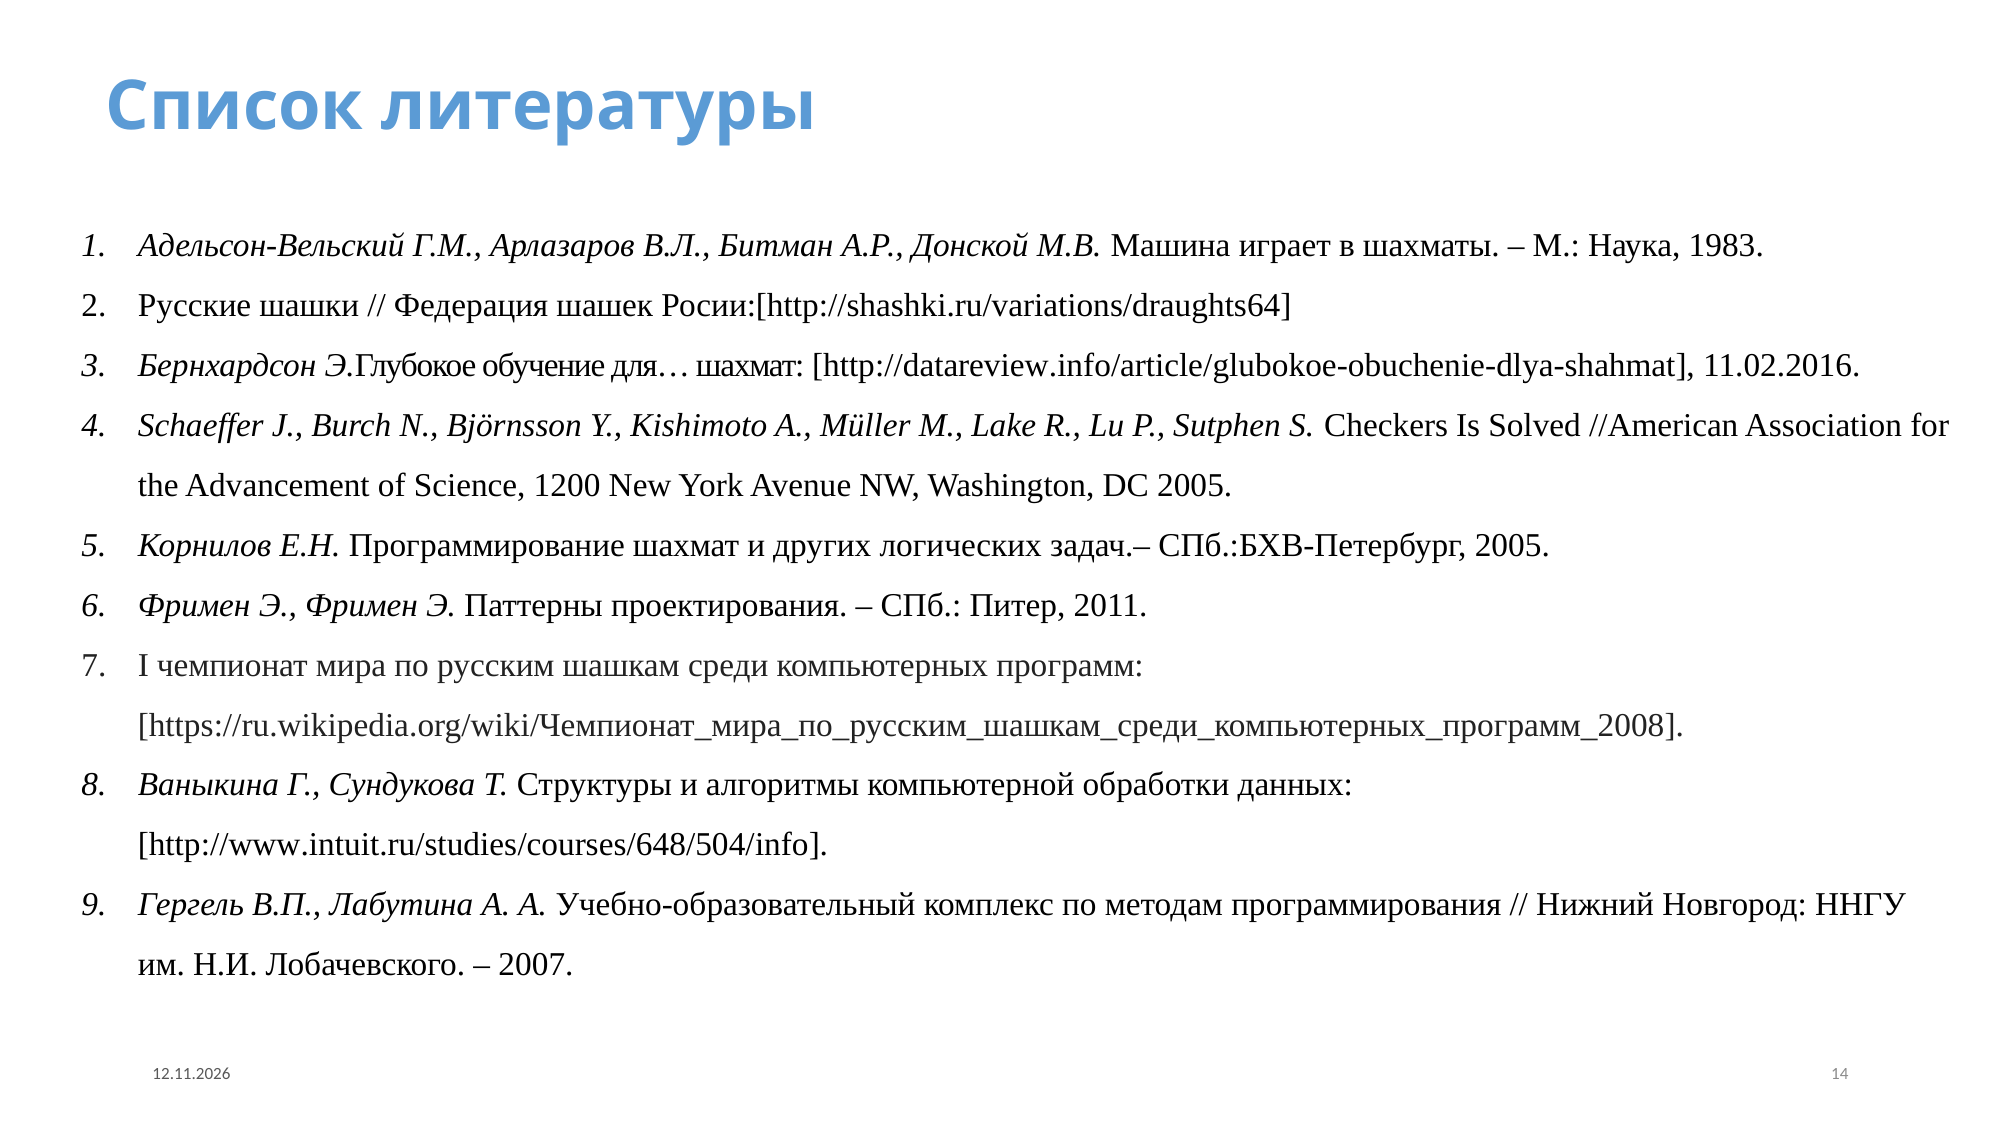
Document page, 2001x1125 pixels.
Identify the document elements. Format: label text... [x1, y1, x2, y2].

slide_number 14 [1413, 1042, 1864, 1103]
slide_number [137, 1042, 588, 1103]
text_box Список литературы [90, 19, 1497, 196]
text_box Адельсон-Вельский Г.М., Арлазаров В.Л., Битман А.Р., Донской М.В. Машина играет в шахматы. – М.: Наука, 1983. Русские шашки // Федерация шашек Росии:[http://shashki.ru/variations/draughts64] Бернхардсон Э.Глубокое обучение для… шахмат: [http://datareview.info/article/glubokoe-obuchenie-dlya-shahmat], 11.02.2016. Schaeffer J., Burch N., Björnsson Y., Kishimoto A., Müller M., Lake R., Lu P., Sutphen S. Checkers Is Solved //American Association for the Advancement of Science, 1200 New York Avenue NW, Washington, DC 2005. Корнилов Е.Н. Программирование шахмат и других логических задач.– СПб.:БХВ-Петербург, 2005. Фримен Э., Фримен Э. Паттерны проектирования. – СПб.: Питер, 2011. I чемпионат мира по русским шашкам среди компьютерных программ: [https://ru.wikipedia.org/wiki/Чемпионат_мира_по_русским_шашкам_среди_компьютерных_программ_2008]. Ваныкина Г., Сундукова Т. Структуры и алгоритмы компьютерной обработки данных: [http://www.intuit.ru/studies/courses/648/504/info]. Гергель В.П., Лабутина А. А. Учебно-образовательный комплекс по методам программирования // Нижний Новгород: ННГУ им. Н.И. Лобачевского. – 2007. [66, 196, 1969, 990]
